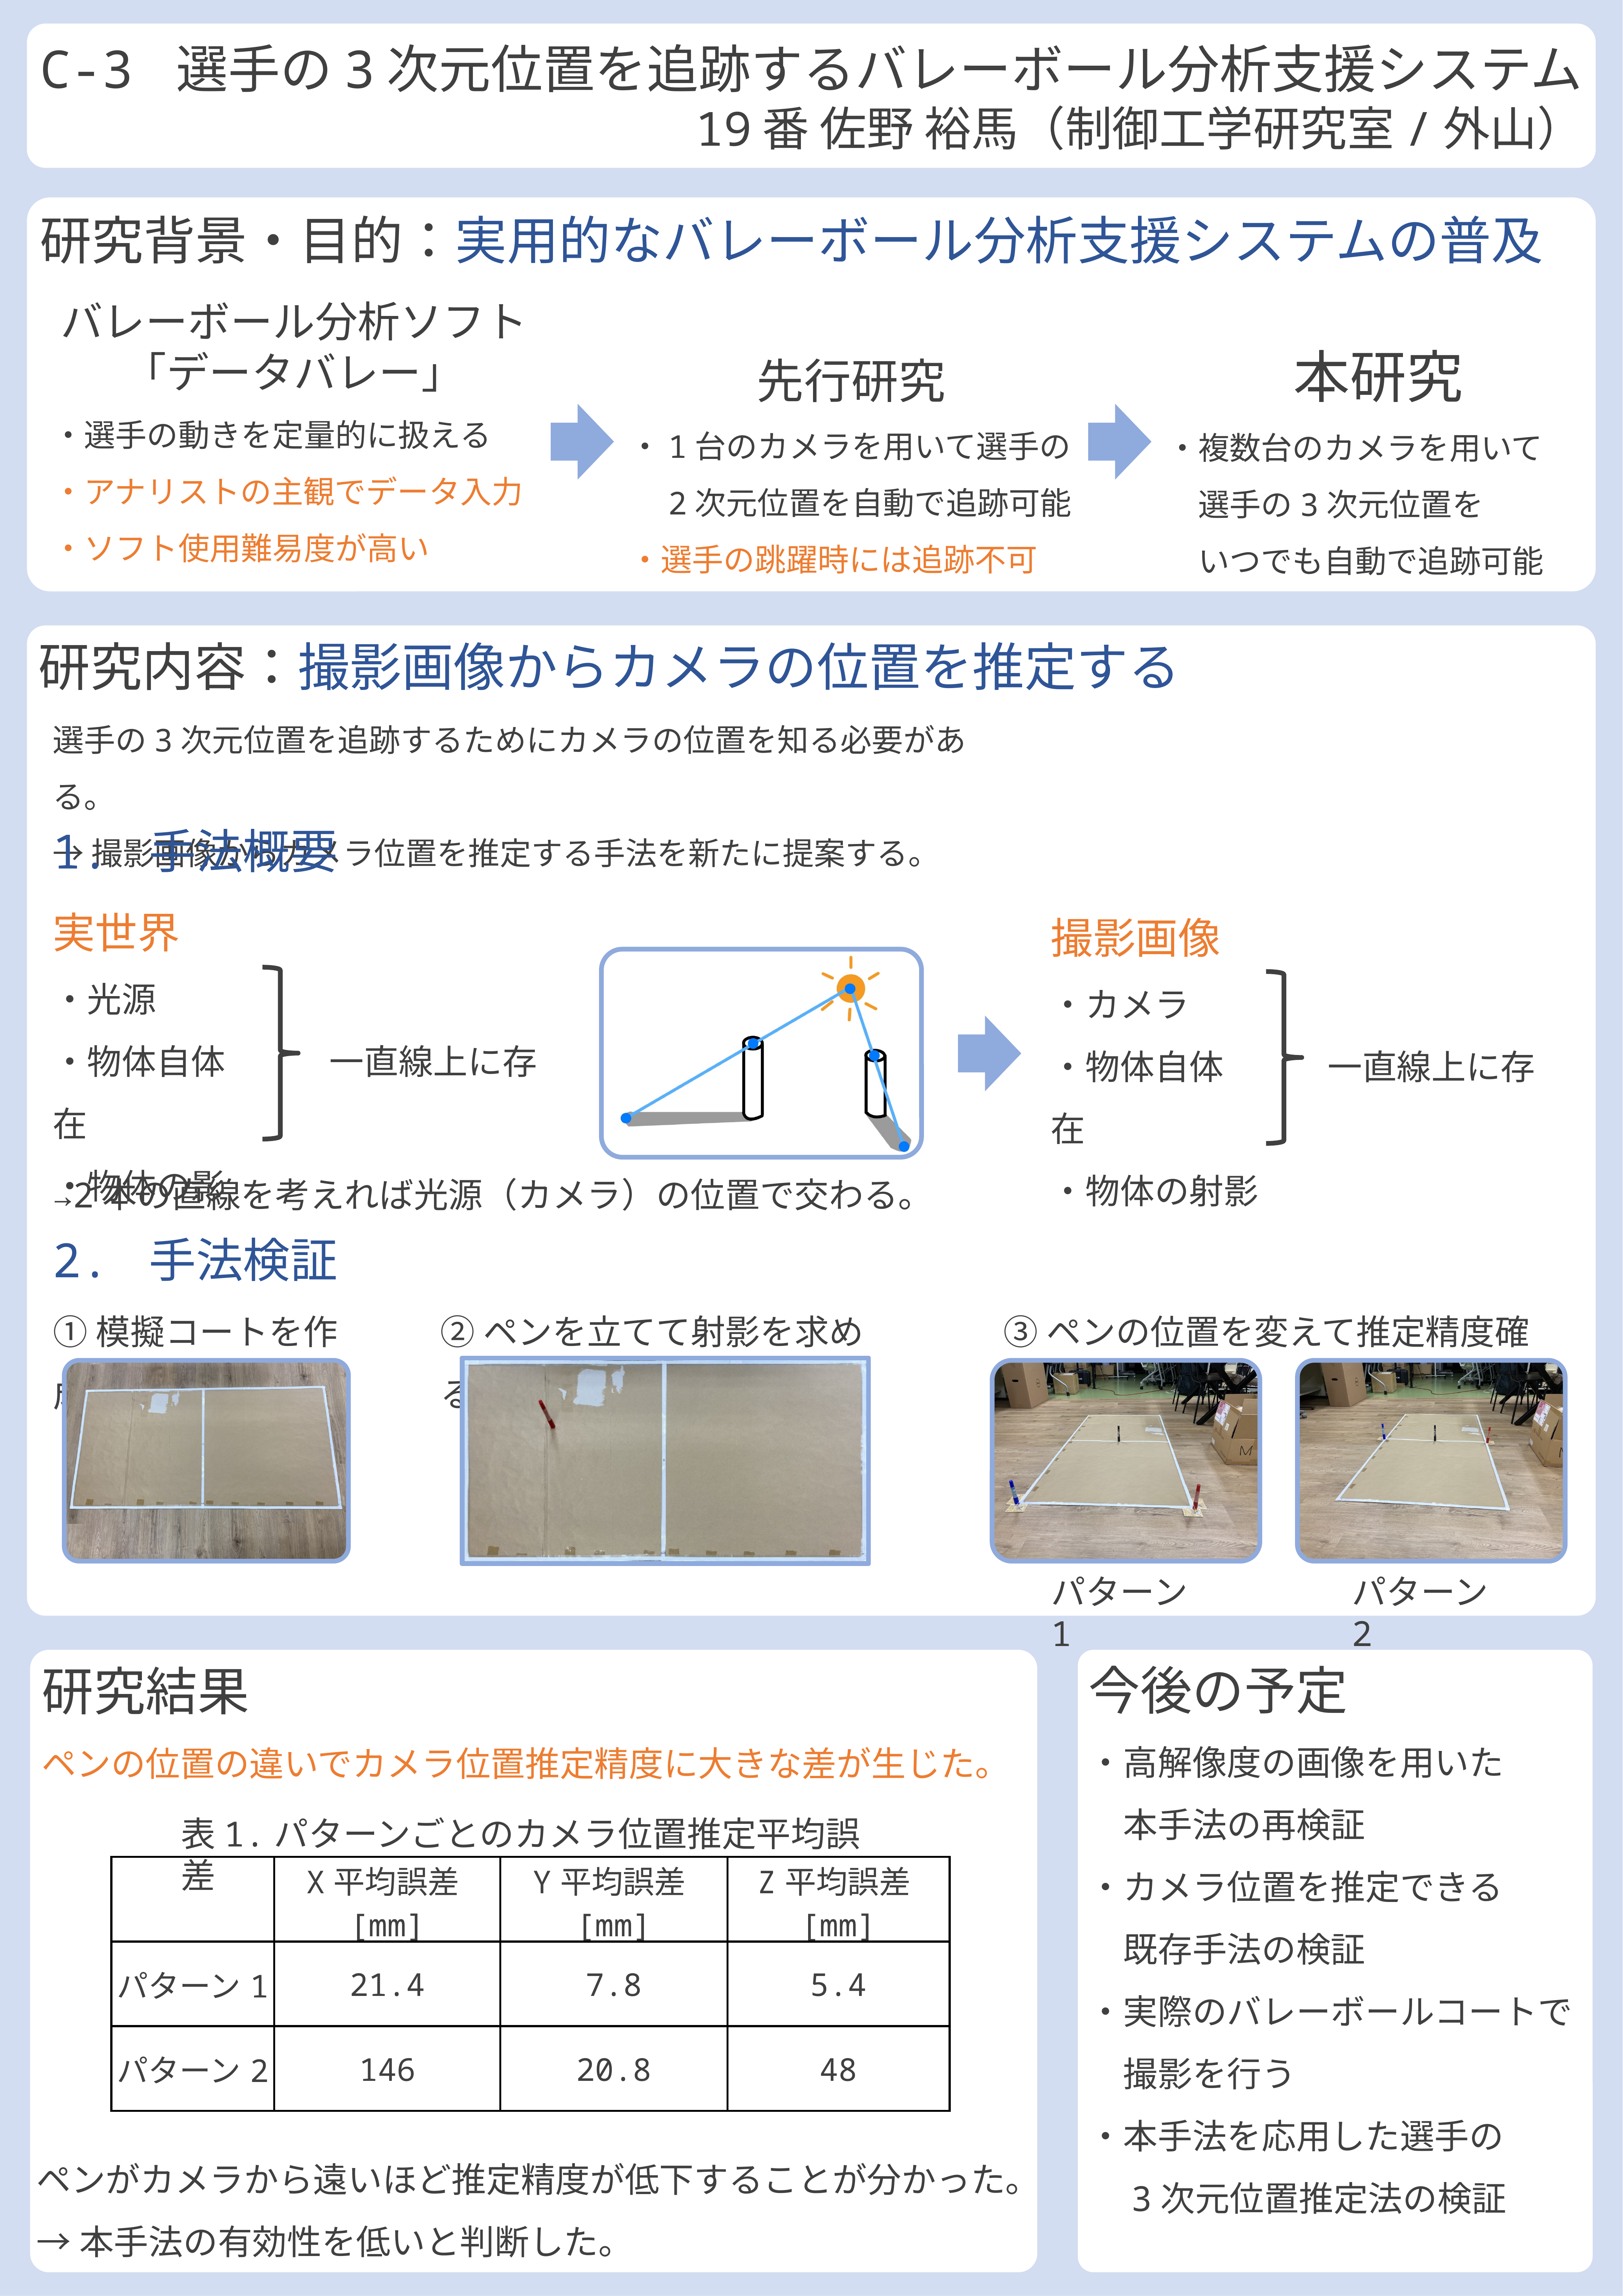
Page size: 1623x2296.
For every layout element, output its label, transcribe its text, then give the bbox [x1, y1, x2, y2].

table_header Z平均誤差[mm] [728, 1858, 949, 1940]
text_box バレーボール分析ソフト 「データバレー」 ・選手の動きを定量的に扱える ・アナリストの主観でデータ入力 ・ソフト使用難易度が高い [47, 292, 541, 569]
text_box パターン1 [1045, 1567, 1216, 1656]
table_cell 5.4 [728, 1943, 949, 2025]
text_box 選手の3次元位置を追跡するためにカメラの位置を知る必要がある。 →撮影画像からカメラ位置を推定する手法を新たに提案する。 [47, 698, 990, 874]
picture [1297, 1360, 1565, 1561]
text_box [550, 403, 615, 480]
text_box →2本の直線を考えれば光源（カメラ）の位置で交わる。 [47, 1170, 913, 1217]
text_box 研究背景・目的：実用的なバレーボール分析支援システムの普及 [27, 197, 1596, 591]
table_cell 21.4 [275, 1943, 499, 2025]
text_box [262, 967, 299, 1140]
picture [464, 1360, 867, 1561]
text_box 表1.パターンごとのカメラ位置推定平均誤差 [176, 1809, 885, 1898]
text_box 撮影画像 ・カメラ ・物体自体 一直線上に存在 ・物体の射影 [1045, 882, 1576, 1214]
text_box ③ペンの位置を変えて推定精度確認 [998, 1286, 1565, 1417]
text_box 先行研究 ・1台のカメラを用いて選手の 2次元位置を自動で追跡可能 ・選手の跳躍時には追跡不可 [624, 292, 1079, 581]
text_box 研究内容：撮影画像からカメラの位置を推定する [27, 625, 1596, 1616]
text_box 実世界 ・光源 ・物体自体 一直線上に存在 ・物体の影 [47, 881, 578, 1170]
text_box 1. 手法概要 [47, 818, 578, 881]
picture [601, 949, 922, 1158]
table_cell パターン2 [112, 2027, 273, 2110]
text_box ペンがカメラから遠いほど推定精度が低下することが分かった。 →本手法の有効性を低いと判断した。 [31, 2134, 1021, 2265]
text_box C-3 選手の3次元位置を追跡するバレーボール分析支援システム 19番 佐野 裕馬（制御工学研究室/外山） [27, 23, 1596, 168]
text_box 本研究 ・複数台のカメラを用いて 選手の3次元位置を いつでも自動で追跡可能 [1161, 304, 1595, 582]
text_box [957, 1015, 1022, 1092]
table_cell 146 [275, 2027, 499, 2110]
text_box ②ペンを立てて射影を求める [434, 1286, 896, 1417]
table_cell 48 [728, 2027, 949, 2110]
table_header X平均誤差[mm] [275, 1898, 499, 1940]
table_cell パターン1 [112, 1943, 273, 2025]
picture [64, 1360, 349, 1561]
table_header Y平均誤差[mm] [501, 1898, 727, 1940]
table_cell 20.8 [501, 2027, 727, 2110]
text_box [1266, 971, 1302, 1144]
table_cell 7.8 [501, 1943, 727, 2025]
text_box 研究結果 ペンの位置の違いでカメラ位置推定精度に大きな差が生じた。 [30, 1649, 1038, 2273]
text_box パターン2 [1346, 1567, 1517, 1649]
text_box 今後の予定 ・高解像度の画像を用いた 本手法の再検証 ・カメラ位置を推定できる 既存手法の検証 ・実際のバレーボールコートで 撮影を行う ・本手法を応用した選手の 3次元位置推定法の検証 [1078, 1649, 1593, 2273]
text_box ①模擬コートを作成 [47, 1286, 371, 1417]
picture [992, 1360, 1260, 1561]
text_box 2. 手法検証 [47, 1227, 578, 1290]
table_header [112, 1858, 273, 1940]
text_box [1087, 403, 1152, 480]
